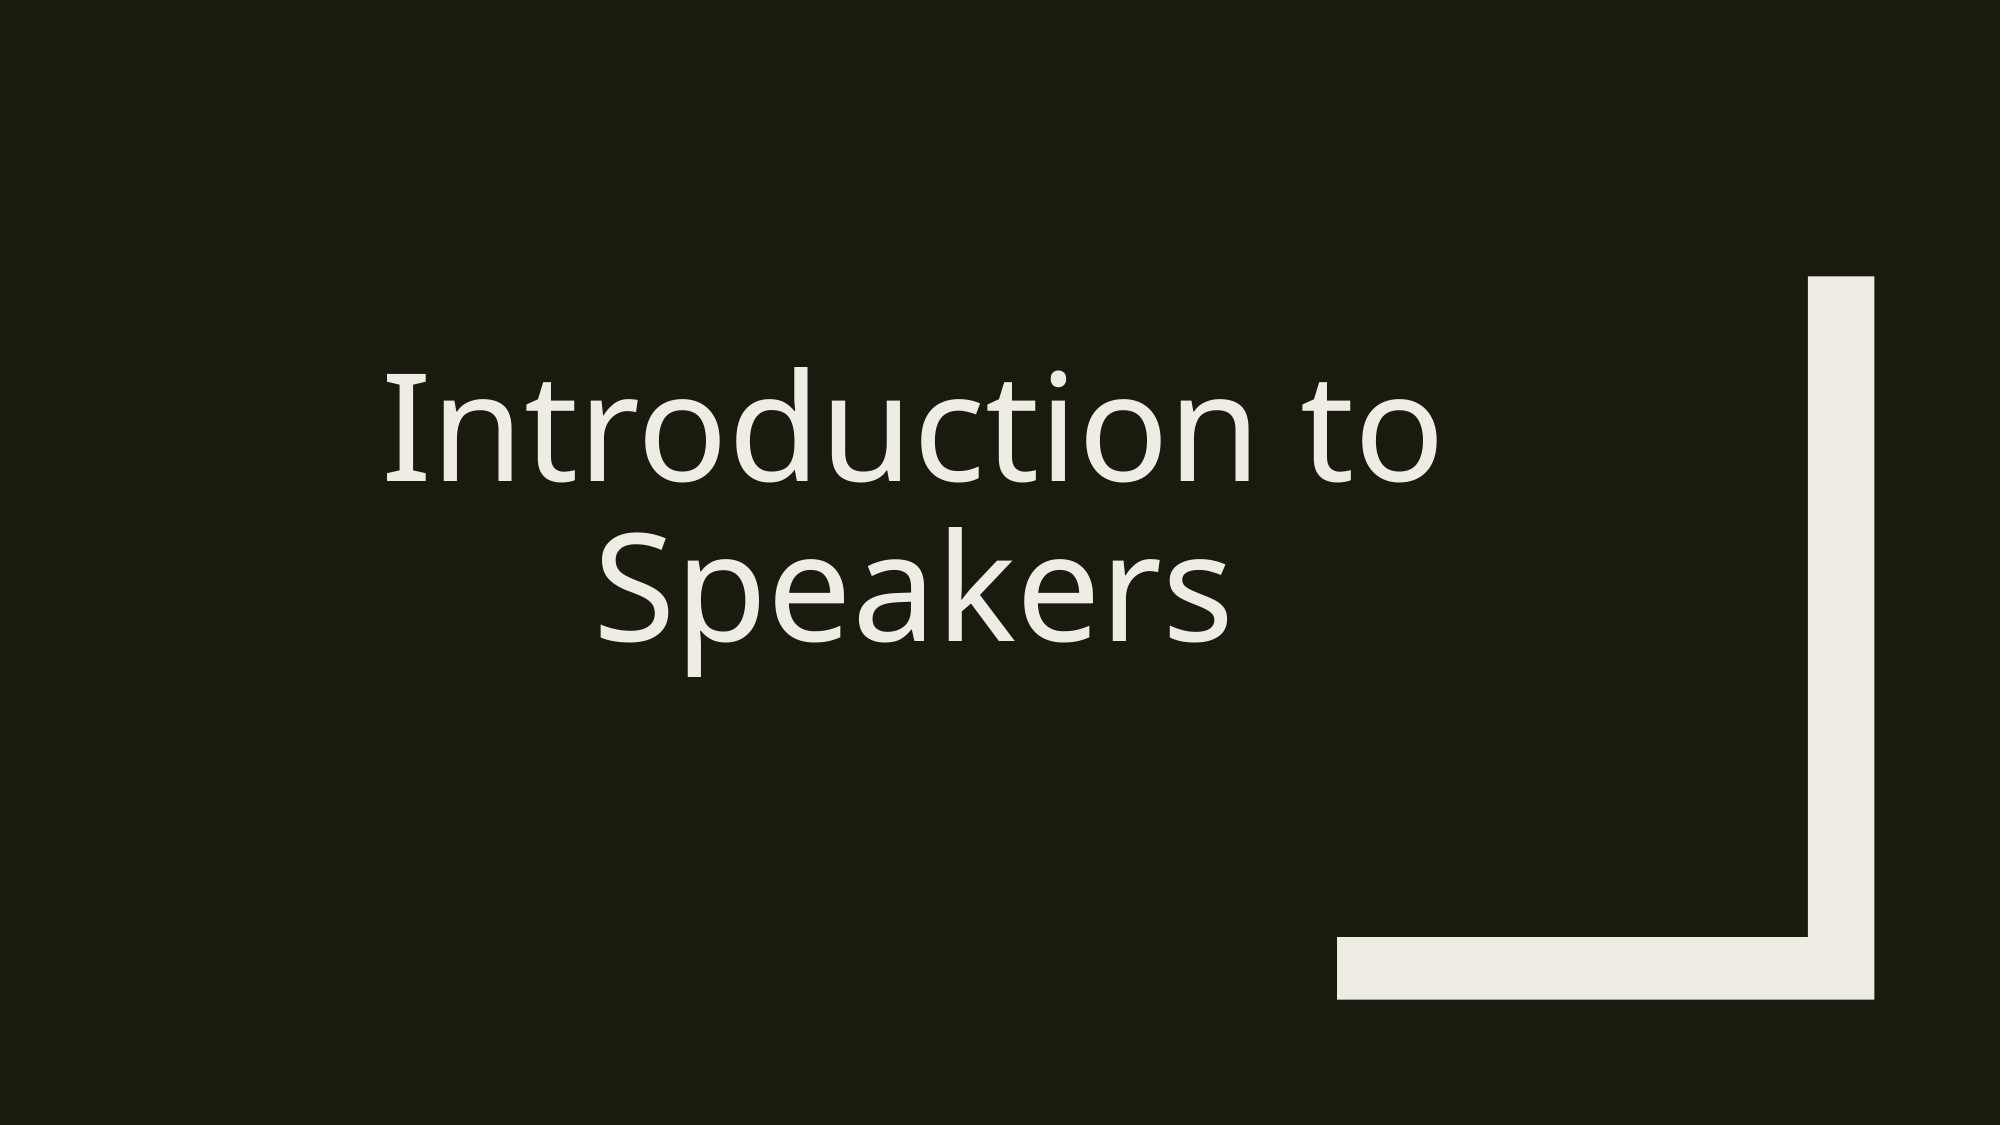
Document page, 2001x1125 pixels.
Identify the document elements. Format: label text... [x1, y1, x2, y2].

title Introduction to Speakers [125, 213, 1703, 682]
